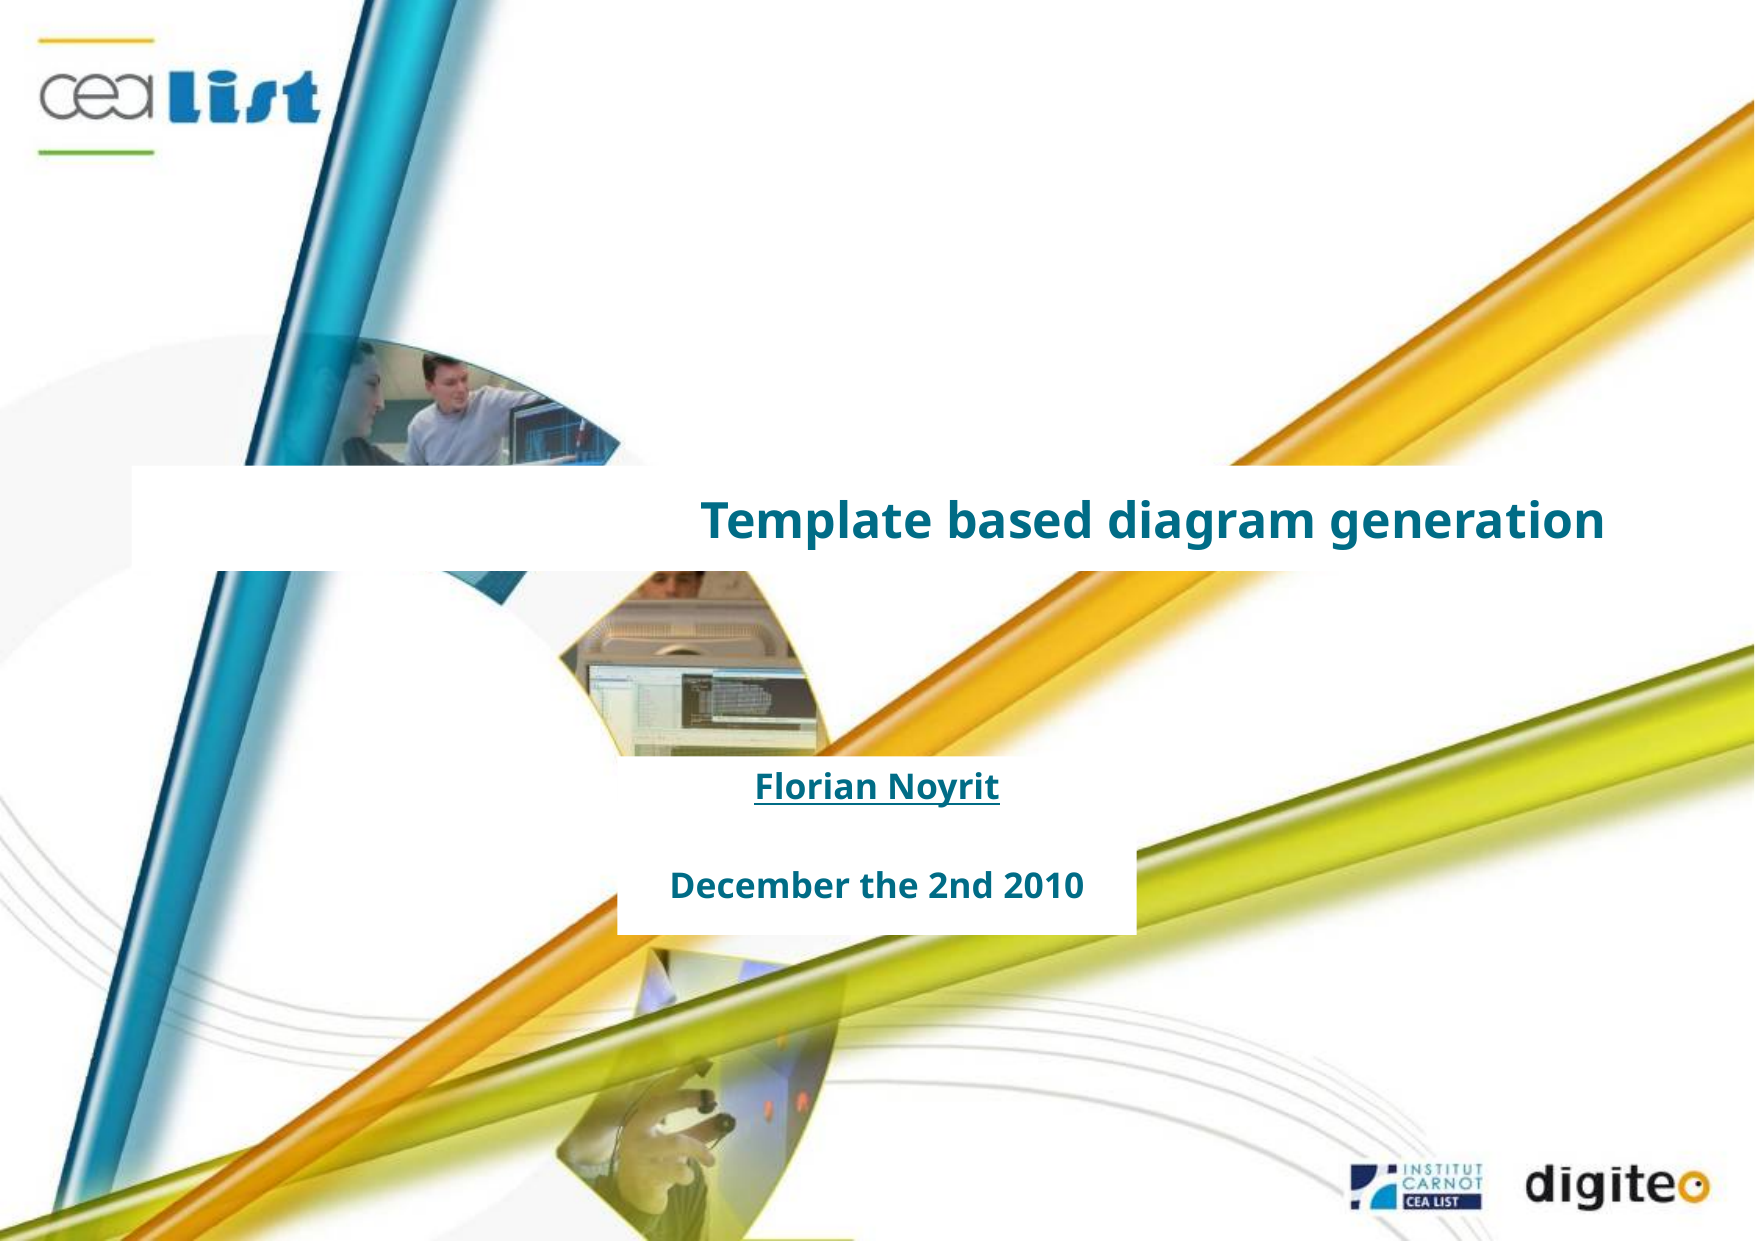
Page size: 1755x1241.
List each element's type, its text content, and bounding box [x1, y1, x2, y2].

picture [0, 0, 1755, 1241]
title Template based diagram generation [131, 465, 1623, 572]
subtitle Florian Noyrit December the 2nd 2010 [617, 756, 1137, 936]
